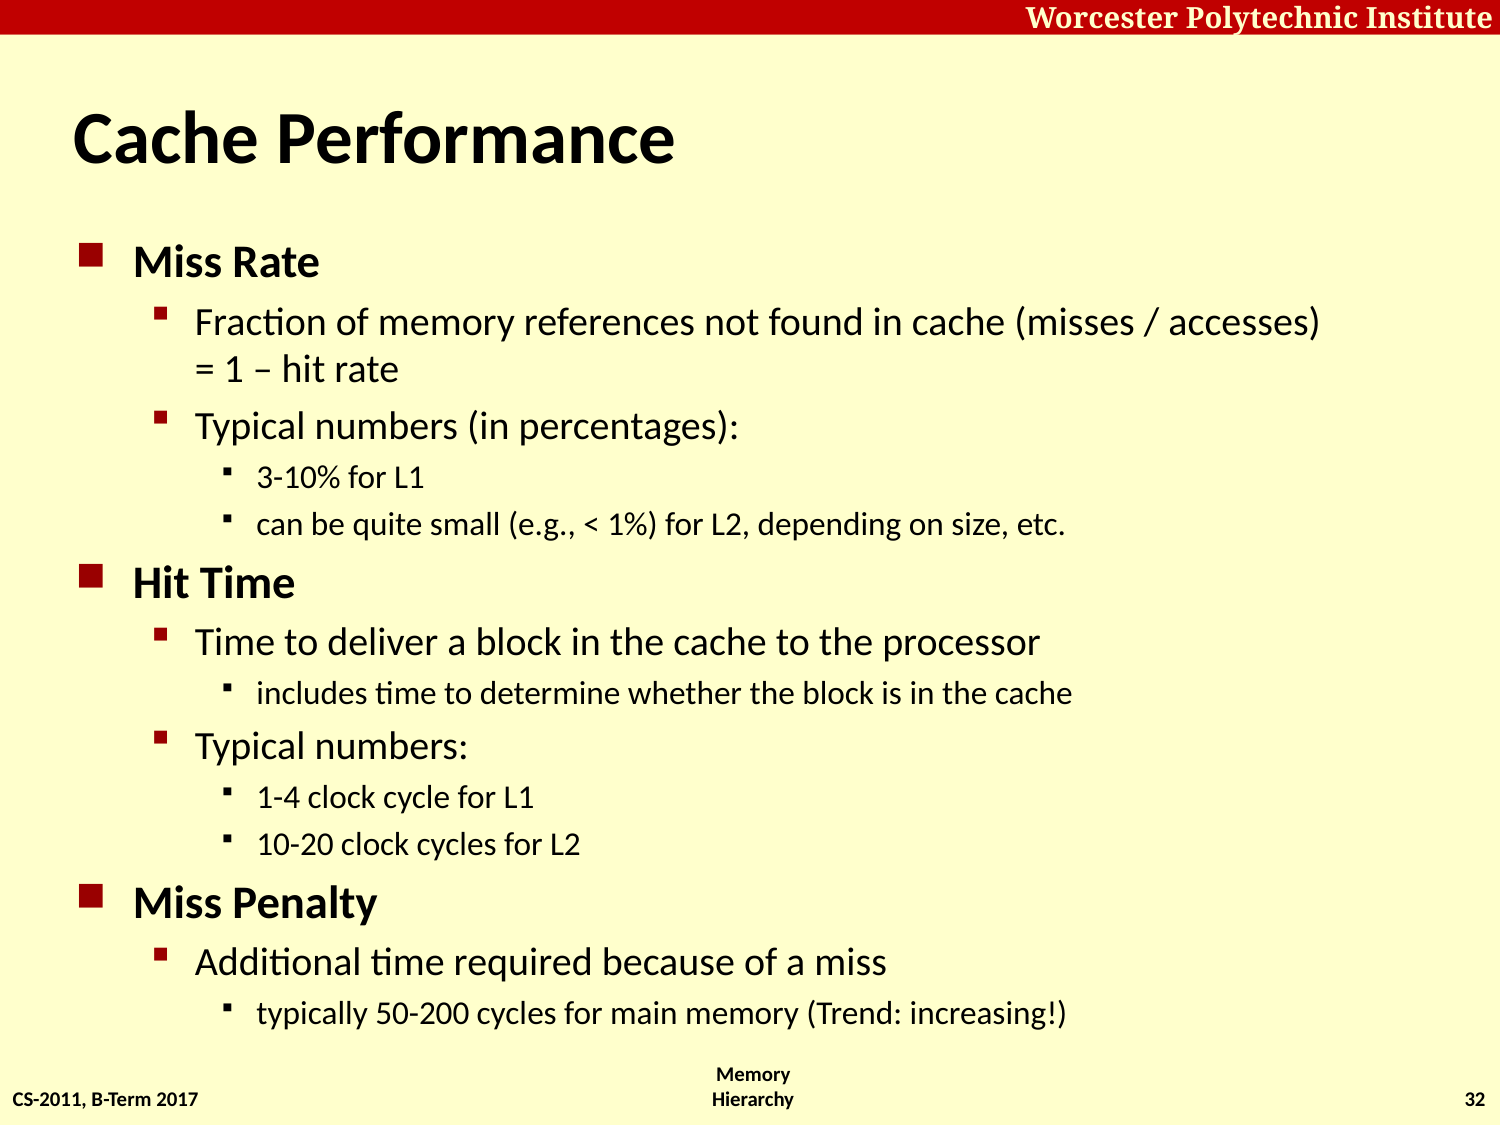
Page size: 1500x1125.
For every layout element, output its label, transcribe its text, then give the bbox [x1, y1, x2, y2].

list Miss Rate Fraction of memory references not found in cache (misses / accesses) = 1 – hit rate Typical numbers (in percentages): 3-10% for L1 can be quite small (e.g., < 1%) for L2, depending on size, etc. Hit Time Time to deliver a block in the cache to the processor includes time to determine whether the block is in the cache Typical numbers: 1-4 clock cycle for L1 10-20 clock cycles for L2 Miss Penalty Additional time required because of a miss typically 50-200 cycles for main memory (Trend: increasing!) [64, 223, 1476, 1040]
title Cache Performance [58, 71, 1305, 197]
footer Memory Hierarchy [691, 1084, 809, 1111]
slide_number 32 [1460, 1085, 1486, 1111]
slide_number CS-2011, B-Term 2017 [12, 1085, 205, 1111]
